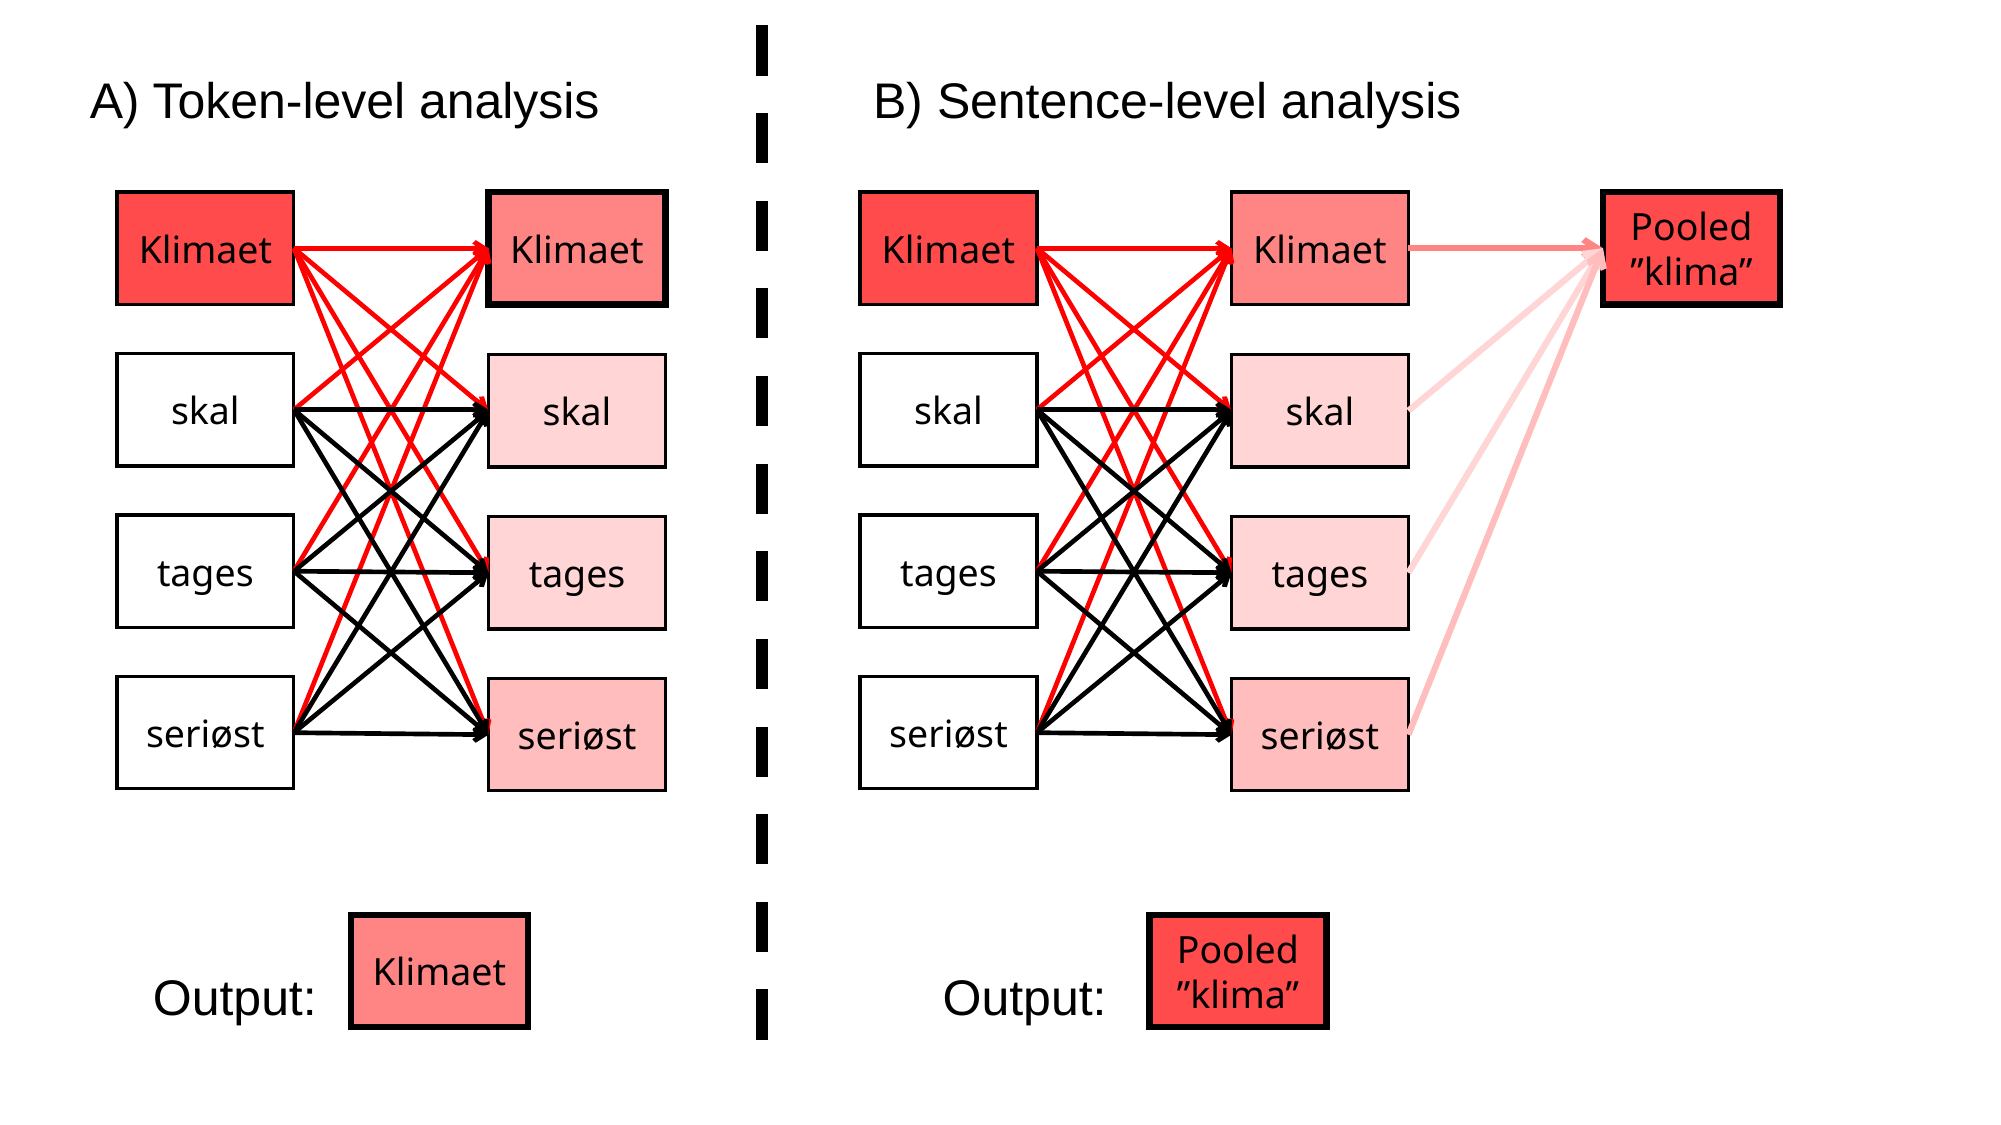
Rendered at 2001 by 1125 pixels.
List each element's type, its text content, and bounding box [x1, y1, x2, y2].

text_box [1407, 247, 1604, 736]
text_box Klimaet [858, 190, 1039, 306]
text_box seriøst [487, 677, 667, 792]
text_box Klimaet [349, 913, 530, 957]
text_box skal [1232, 353, 1407, 469]
text_box skal [115, 352, 293, 468]
text_box tages [1232, 515, 1407, 631]
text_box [293, 732, 489, 736]
text_box seriøst [115, 675, 295, 790]
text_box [293, 247, 489, 409]
text_box Klimaet [1230, 190, 1410, 306]
text_box skal [858, 352, 1036, 468]
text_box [1036, 572, 1232, 732]
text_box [1036, 732, 1232, 736]
text_box Output: [927, 958, 1517, 1034]
text_box tages [858, 513, 1036, 629]
text_box tages [115, 513, 293, 629]
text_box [293, 572, 489, 732]
text_box Klimaet [487, 190, 667, 306]
text_box Output: [138, 957, 728, 1033]
text_box B) Sentence-level analysis [858, 61, 1644, 137]
text_box seriøst [1230, 677, 1410, 792]
text_box skal [489, 353, 667, 469]
text_box Pooled ”klima” [1601, 190, 1781, 306]
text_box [1036, 410, 1232, 572]
text_box A) Token-level analysis [74, 61, 664, 137]
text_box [1036, 247, 1232, 409]
text_box tages [489, 515, 667, 631]
text_box Klimaet [115, 190, 295, 306]
text_box Pooled ”klima” [1148, 913, 1328, 1029]
text_box seriøst [858, 675, 1039, 790]
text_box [293, 410, 489, 572]
